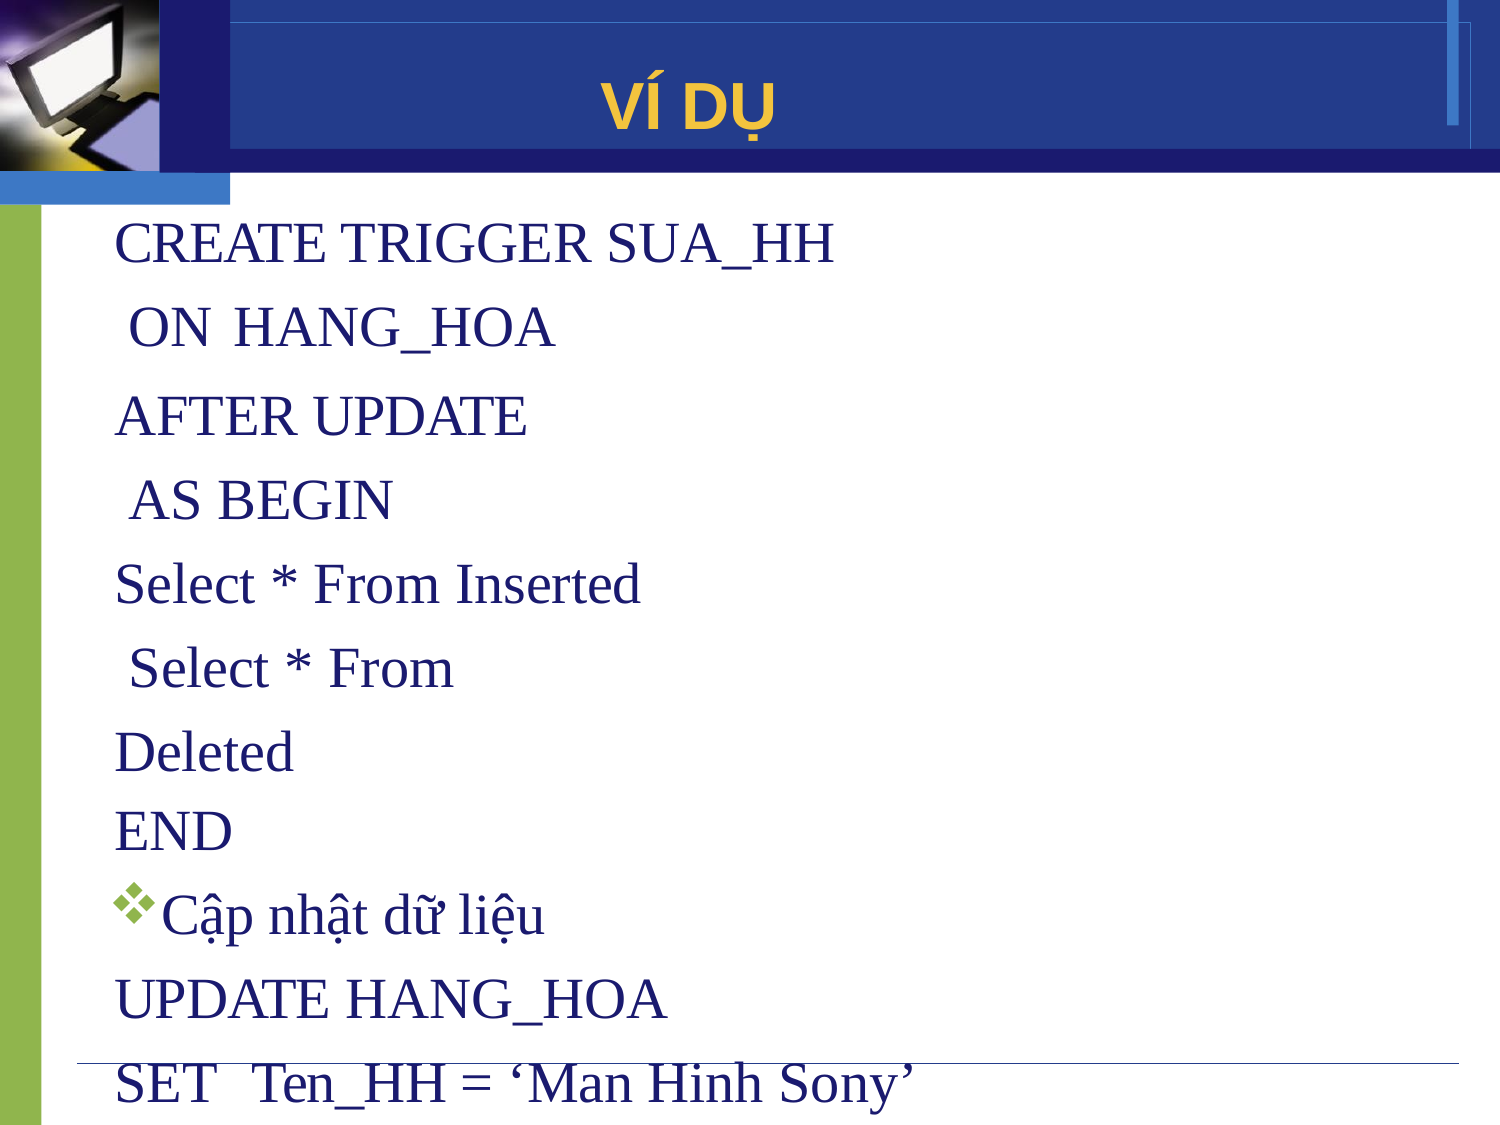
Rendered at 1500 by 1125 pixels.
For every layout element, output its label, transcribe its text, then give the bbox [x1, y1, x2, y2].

title VÍ DỤ [598, 61, 781, 187]
picture [0, 0, 159, 171]
text_box CREATE TRIGGER SUA_HH ON HANG_HOA AFTER UPDATE AS BEGIN Select * From Inserted Select * From Deleted END Cập nhật dữ liệu UPDATE HANG_HOA SET Ten_HH = ‘Man Hinh Sony’ WHERE MaHH = ‘TV01’ 70 [108, 187, 926, 1125]
